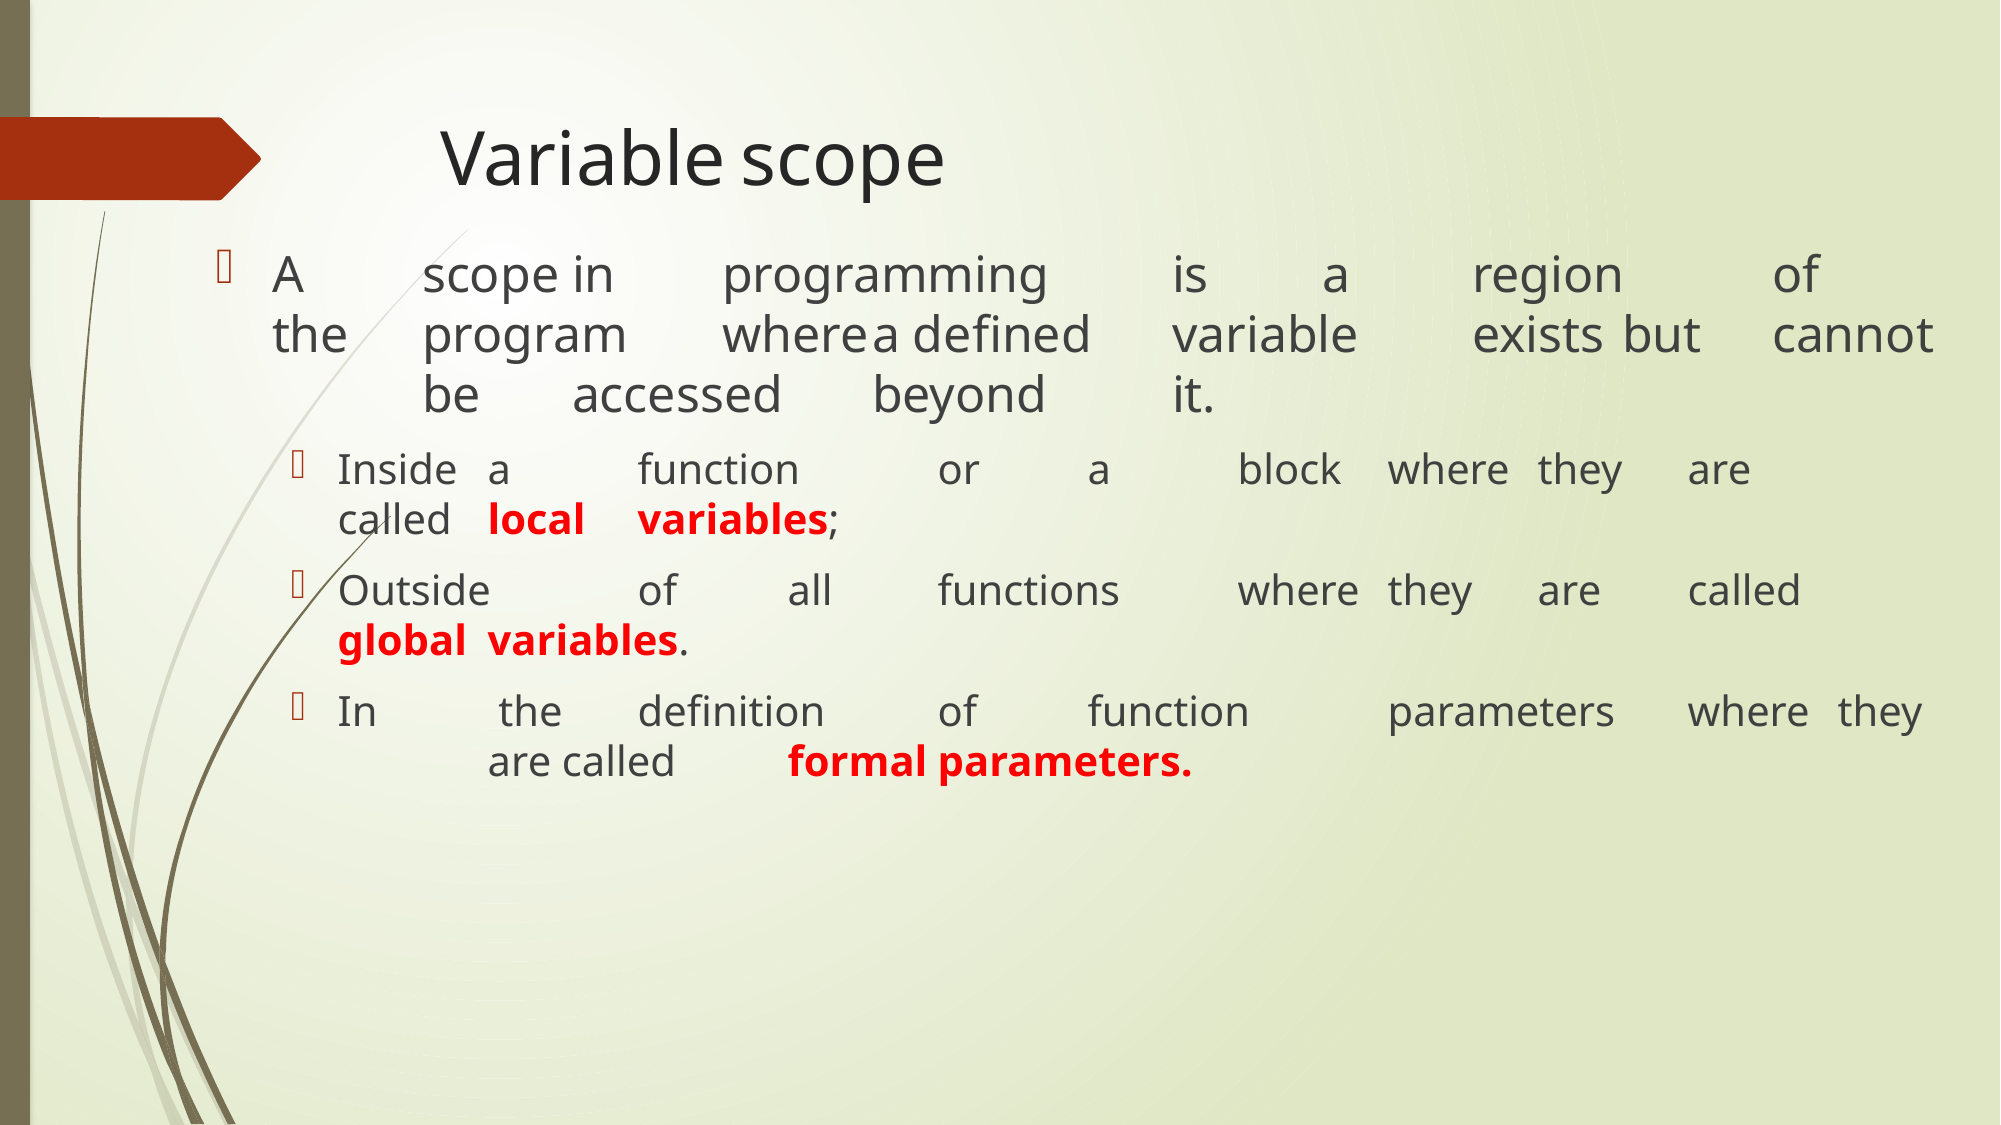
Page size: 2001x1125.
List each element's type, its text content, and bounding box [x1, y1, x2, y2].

list A scope in programming is a region of the program where a defined variable exists but cannot be accessed beyond it. Inside a function or a block where they are called local variables; Outside of all functions where they are called global variables. In the definition of function parameters where they are called formal parameters. [200, 234, 1967, 970]
title Variable scope [425, 102, 1888, 234]
